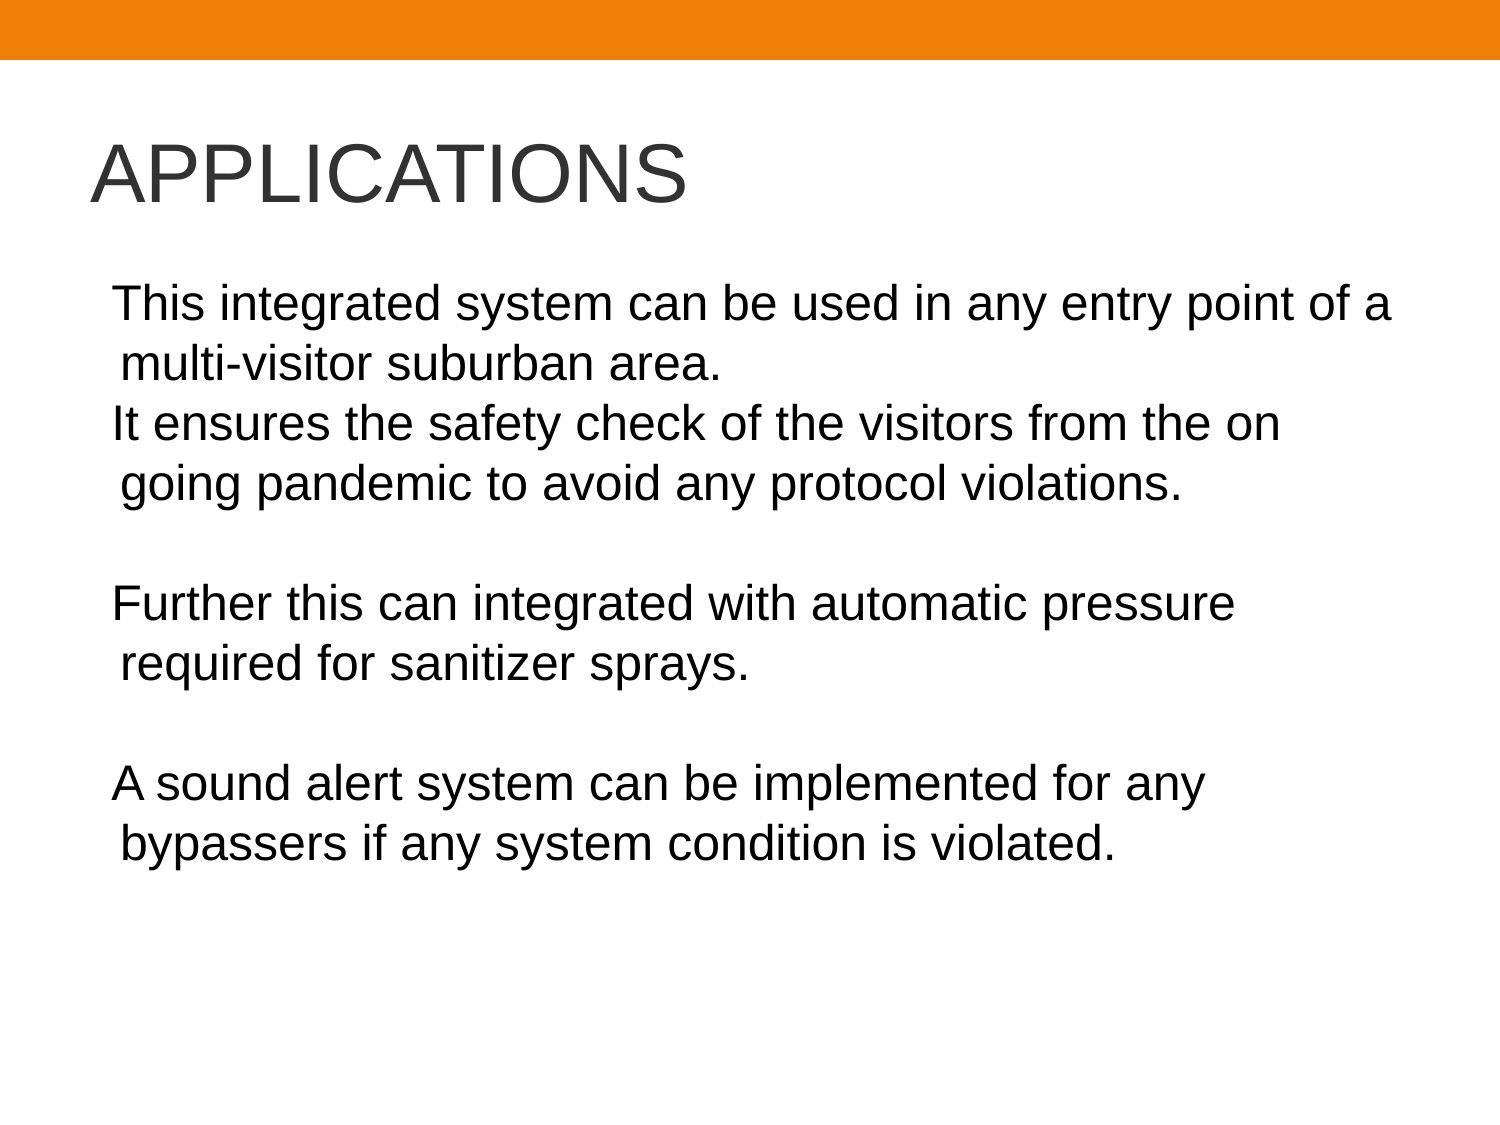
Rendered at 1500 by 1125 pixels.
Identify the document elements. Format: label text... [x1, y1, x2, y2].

list This integrated system can be used in any entry point of a multi-visitor suburban area. It ensures the safety check of the visitors from the on going pandemic to avoid any protocol violations. Further this can integrated with automatic pressure required for sanitizer sprays. A sound alert system can be implemented for any bypassers if any system condition is violated. [75, 262, 1425, 1063]
title APPLICATIONS [75, 87, 1425, 250]
